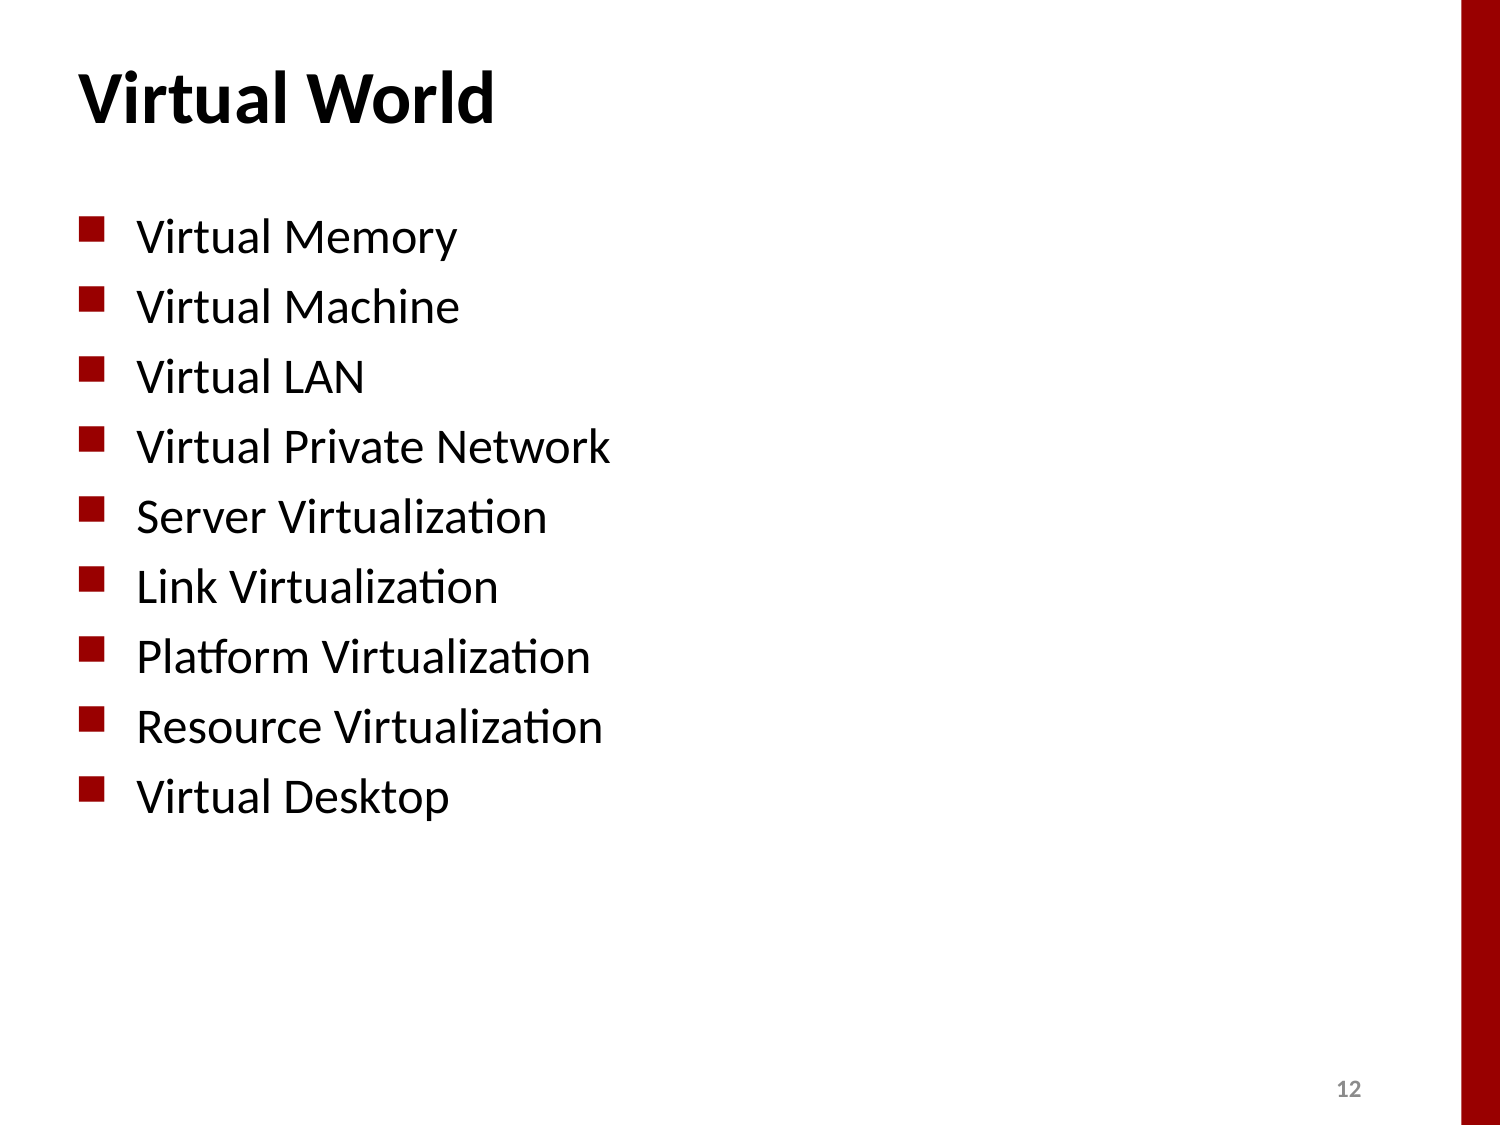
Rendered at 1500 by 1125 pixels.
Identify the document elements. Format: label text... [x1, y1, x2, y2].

list Virtual Memory Virtual Machine Virtual LAN Virtual Private Network Server Virtualization Link Virtualization Platform Virtualization Resource Virtualization Virtual Desktop [64, 196, 1361, 1048]
title Virtual World [63, 30, 1310, 157]
